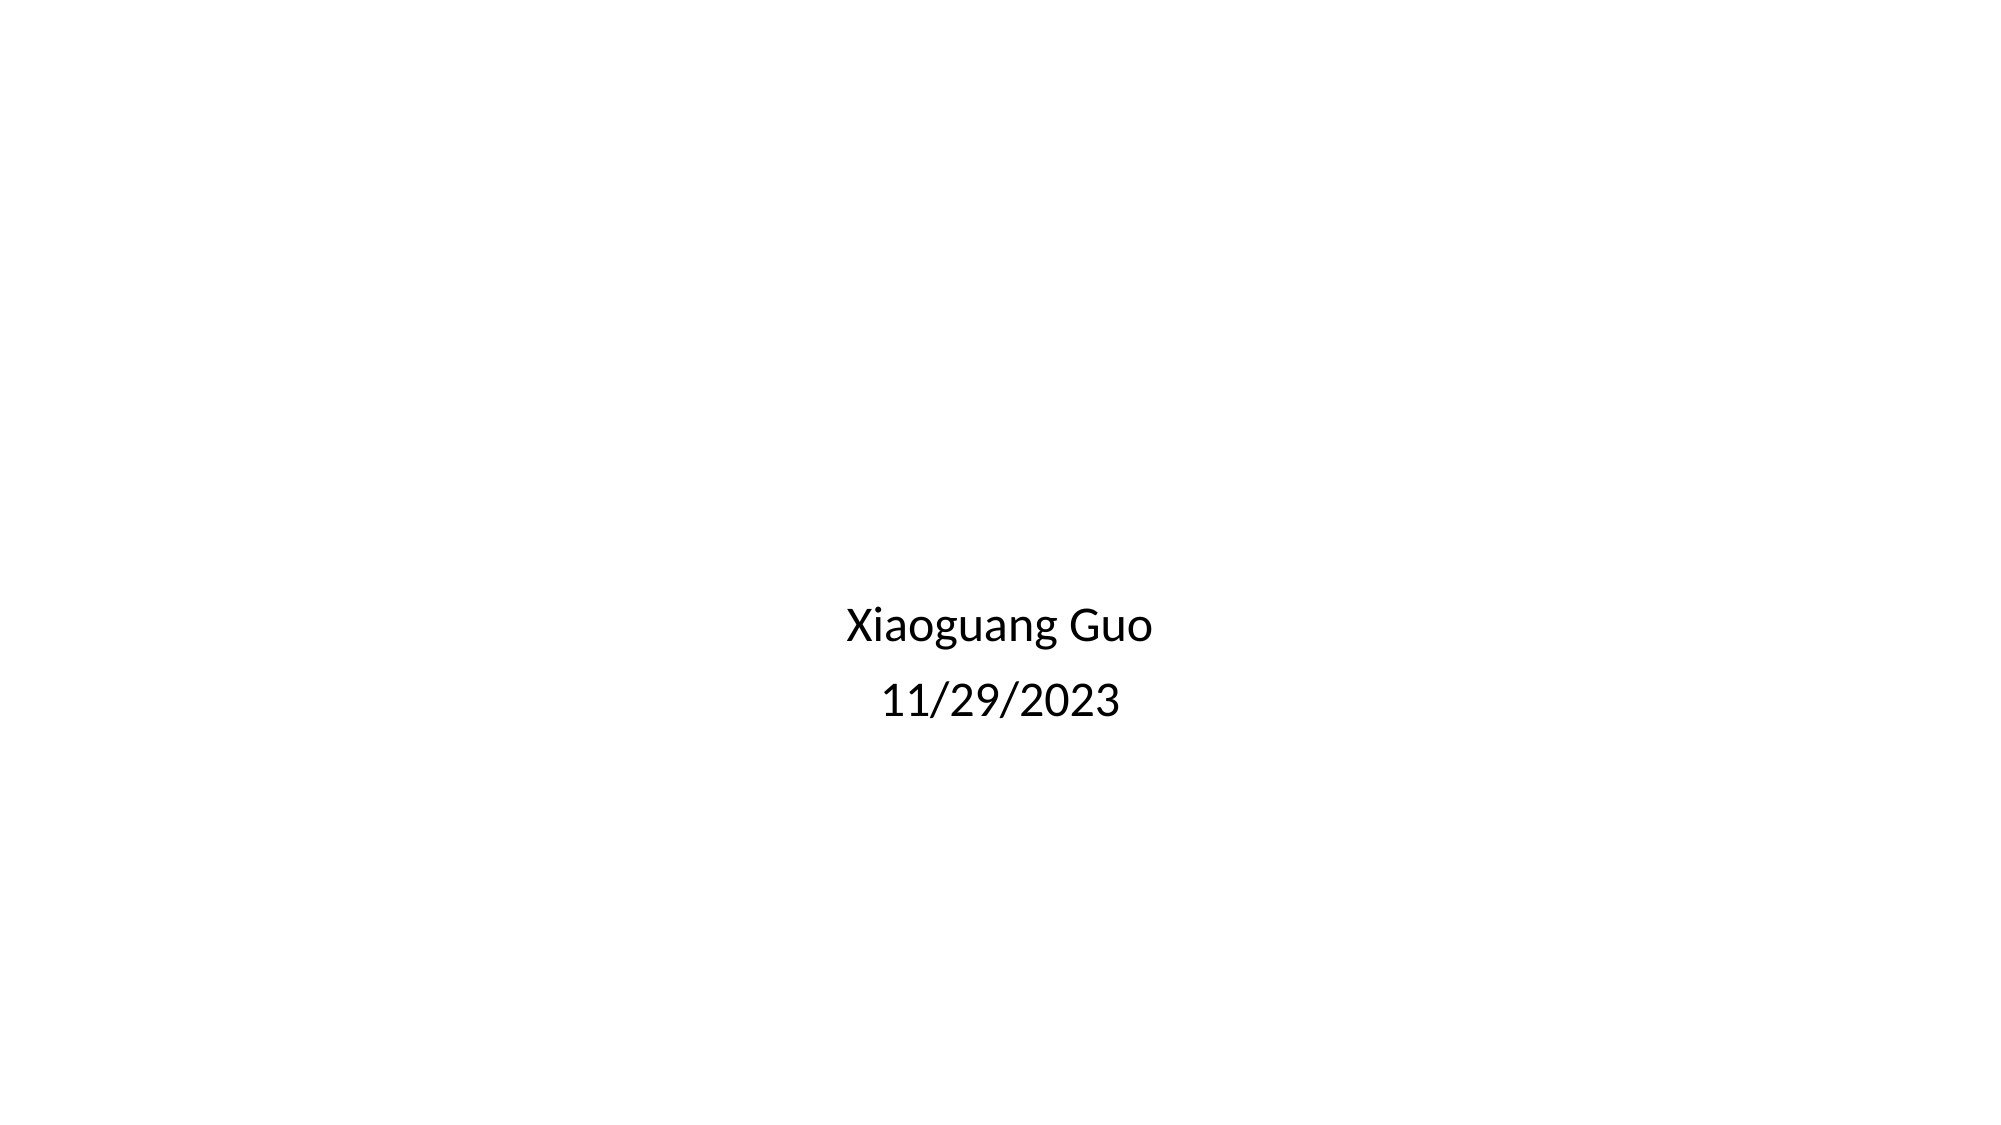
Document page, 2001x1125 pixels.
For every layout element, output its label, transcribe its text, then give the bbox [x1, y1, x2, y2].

subtitle Xiaoguang Guo 11/29/2023 [249, 590, 1750, 863]
